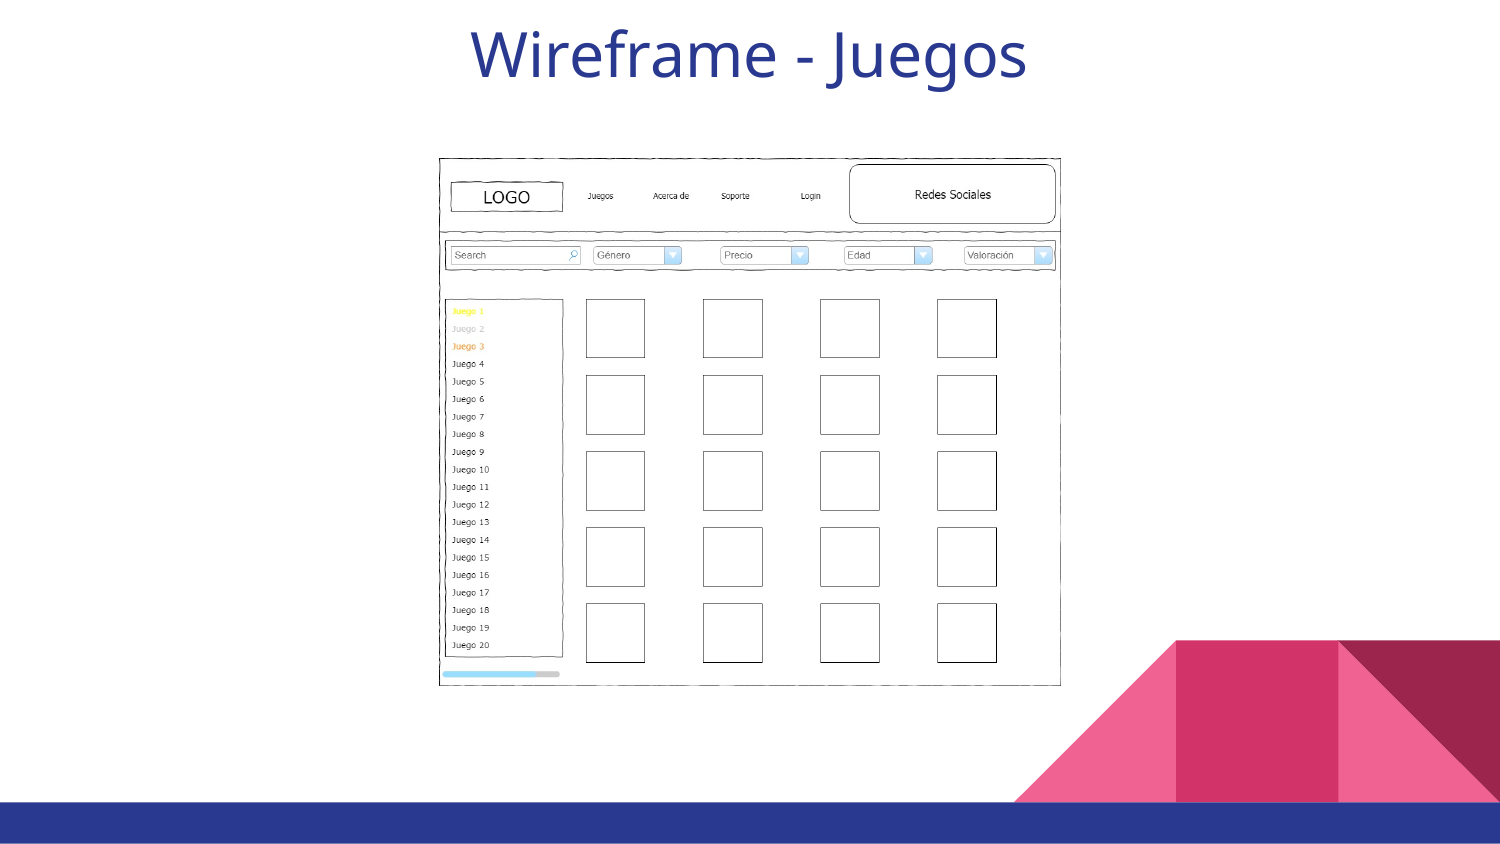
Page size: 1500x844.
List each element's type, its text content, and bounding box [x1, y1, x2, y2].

title Wireframe - Juegos [51, 0, 1449, 100]
picture [439, 157, 1061, 686]
